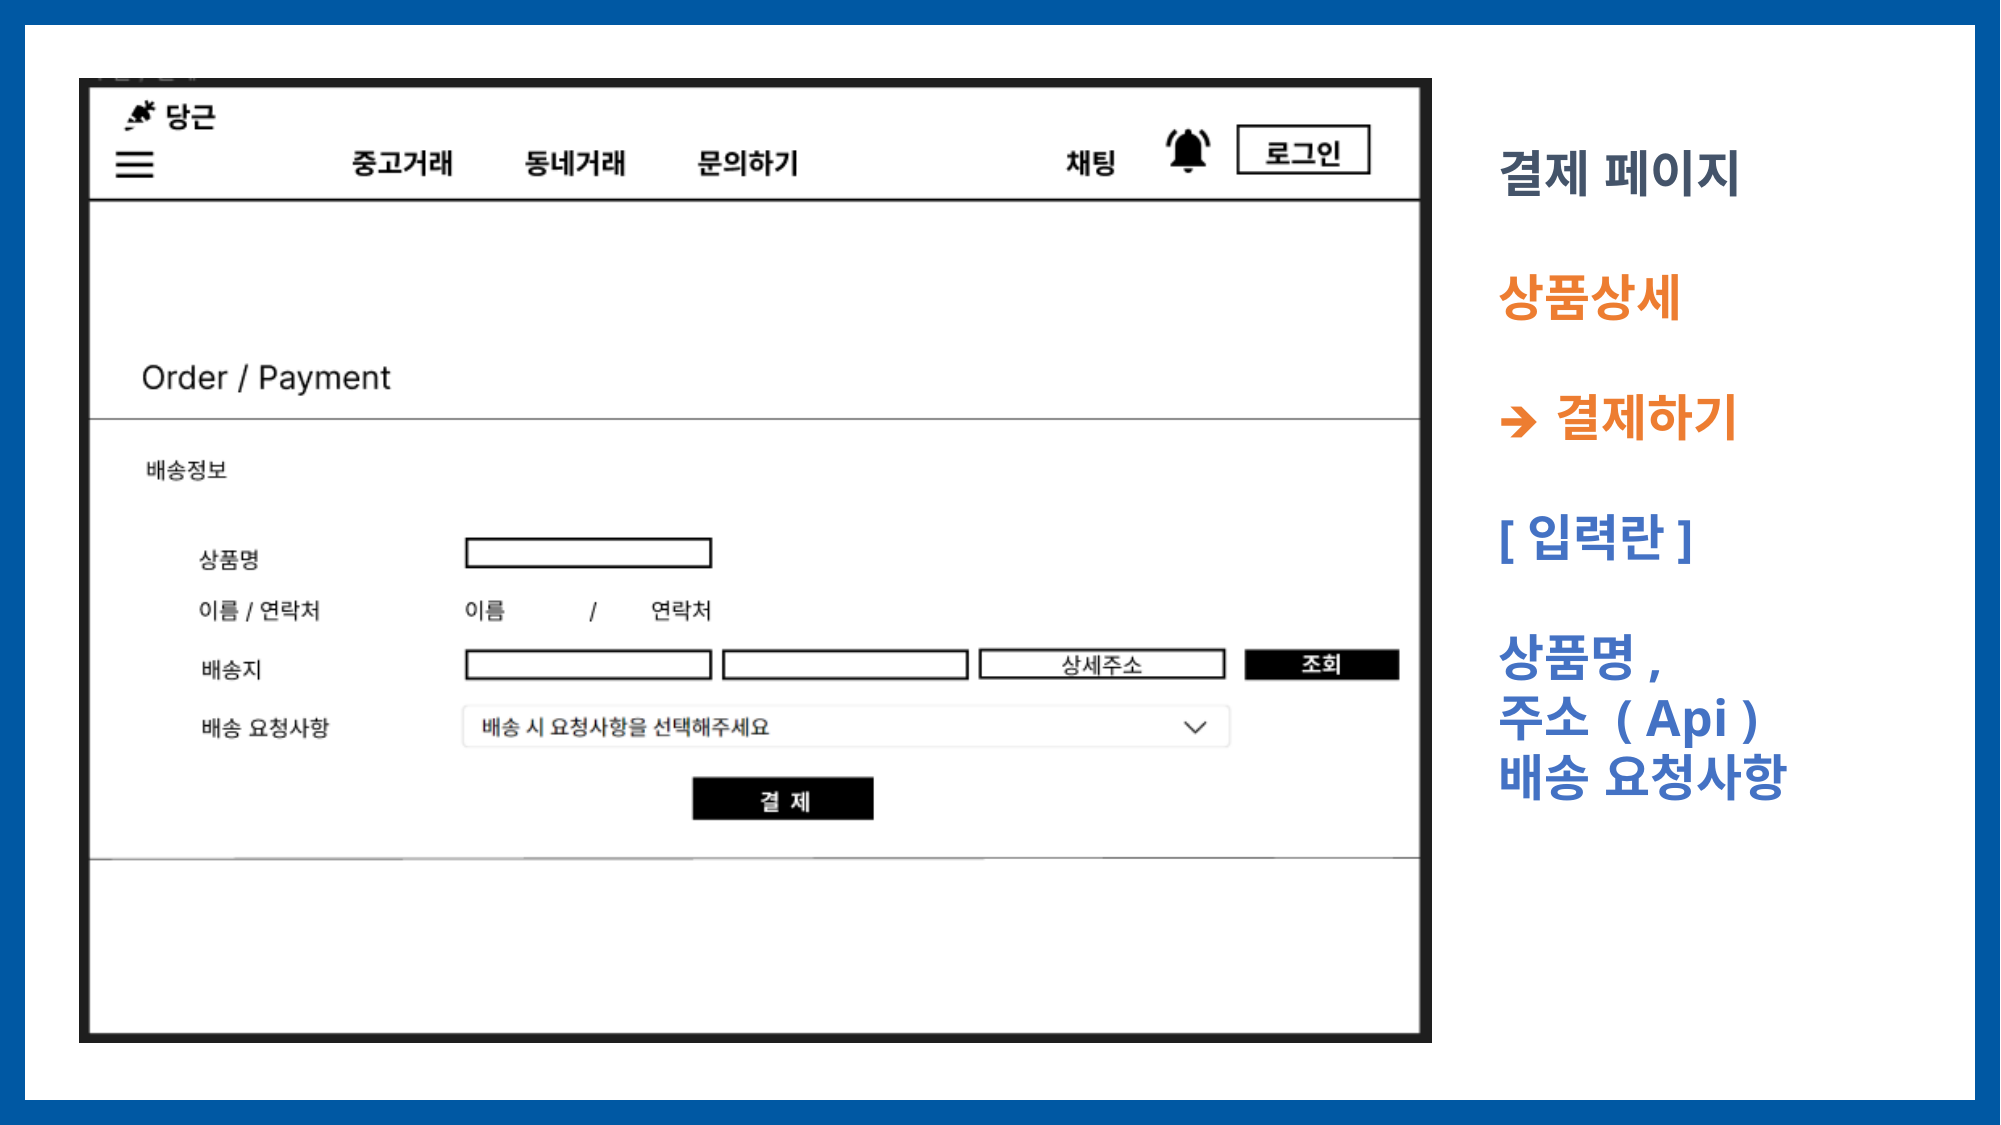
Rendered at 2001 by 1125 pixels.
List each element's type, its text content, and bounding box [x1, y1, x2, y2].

picture [79, 78, 1432, 1043]
text_box 상품상세 결제하기 [입력란] 상품명, 주소 ( Api ) 배송 요청사항 [1483, 258, 1936, 814]
text_box 결제 페이지 [1483, 134, 1832, 210]
text_box [12, 12, 1988, 1113]
